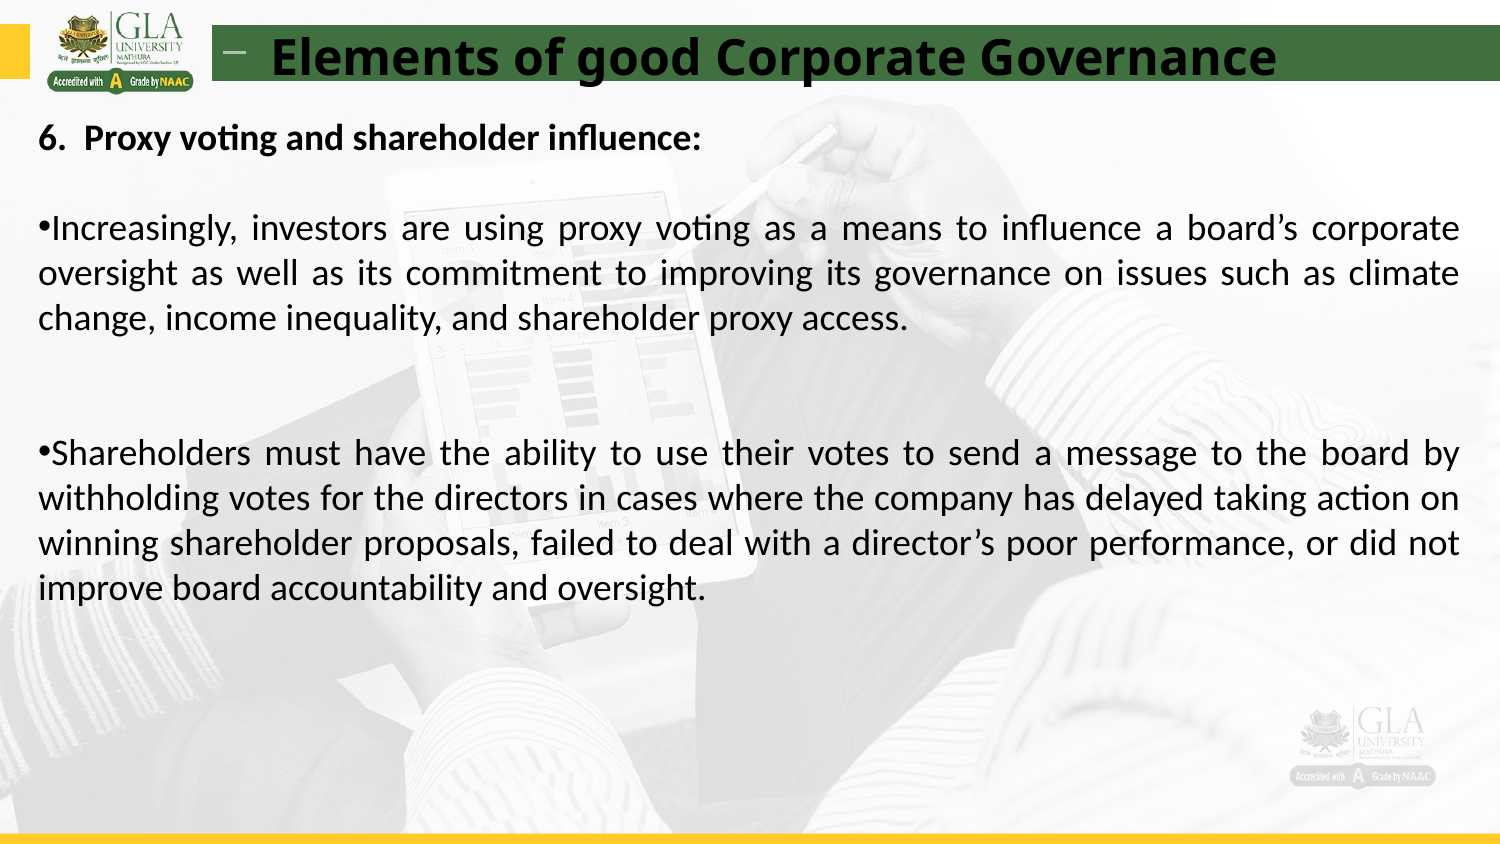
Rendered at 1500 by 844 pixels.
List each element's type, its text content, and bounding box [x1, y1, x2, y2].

picture [0, 0, 1500, 844]
text_box 6. Proxy voting and shareholder influence: Increasingly, investors are using proxy voting as a means to influence a board’s corporate oversight as well as its commitment to improving its governance on issues such as climate change, income inequality, and shareholder proxy access. Shareholders must have the ability to use their votes to send a message to the board by withholding votes for the directors in cases where the company has delayed taking action on winning shareholder proposals, failed to deal with a director’s poor performance, or did not improve board accountability and oversight. [23, 105, 1477, 751]
text_box Elements of good Corporate Governance [255, 17, 1293, 93]
text_box [152, 562, 750, 623]
